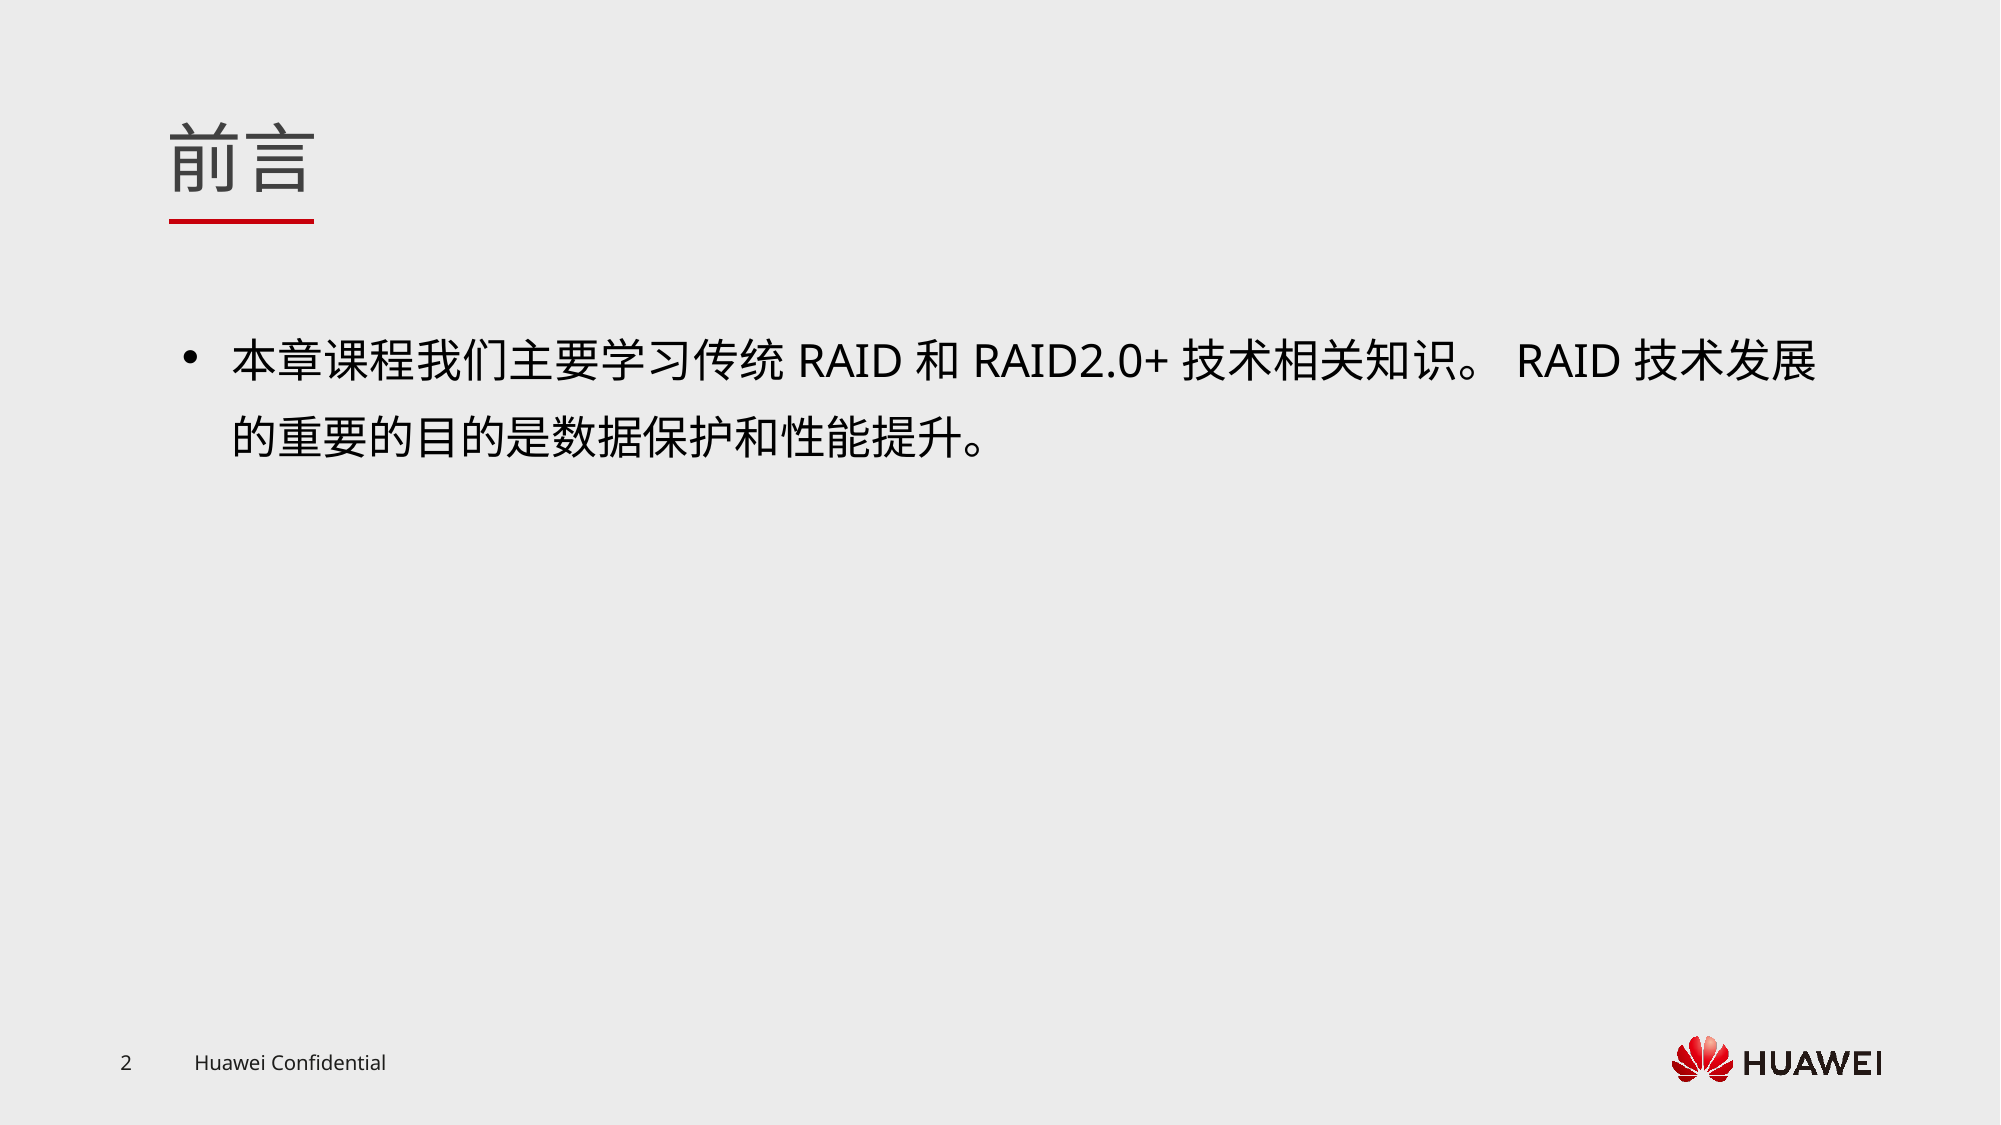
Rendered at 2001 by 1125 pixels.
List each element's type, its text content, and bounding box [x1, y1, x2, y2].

picture [1672, 1036, 1881, 1082]
list 本章课程我们主要学习传统RAID和RAID2.0+技术相关知识。RAID技术发展的重要的目的是数据保护和性能提升。 [167, 302, 1833, 973]
